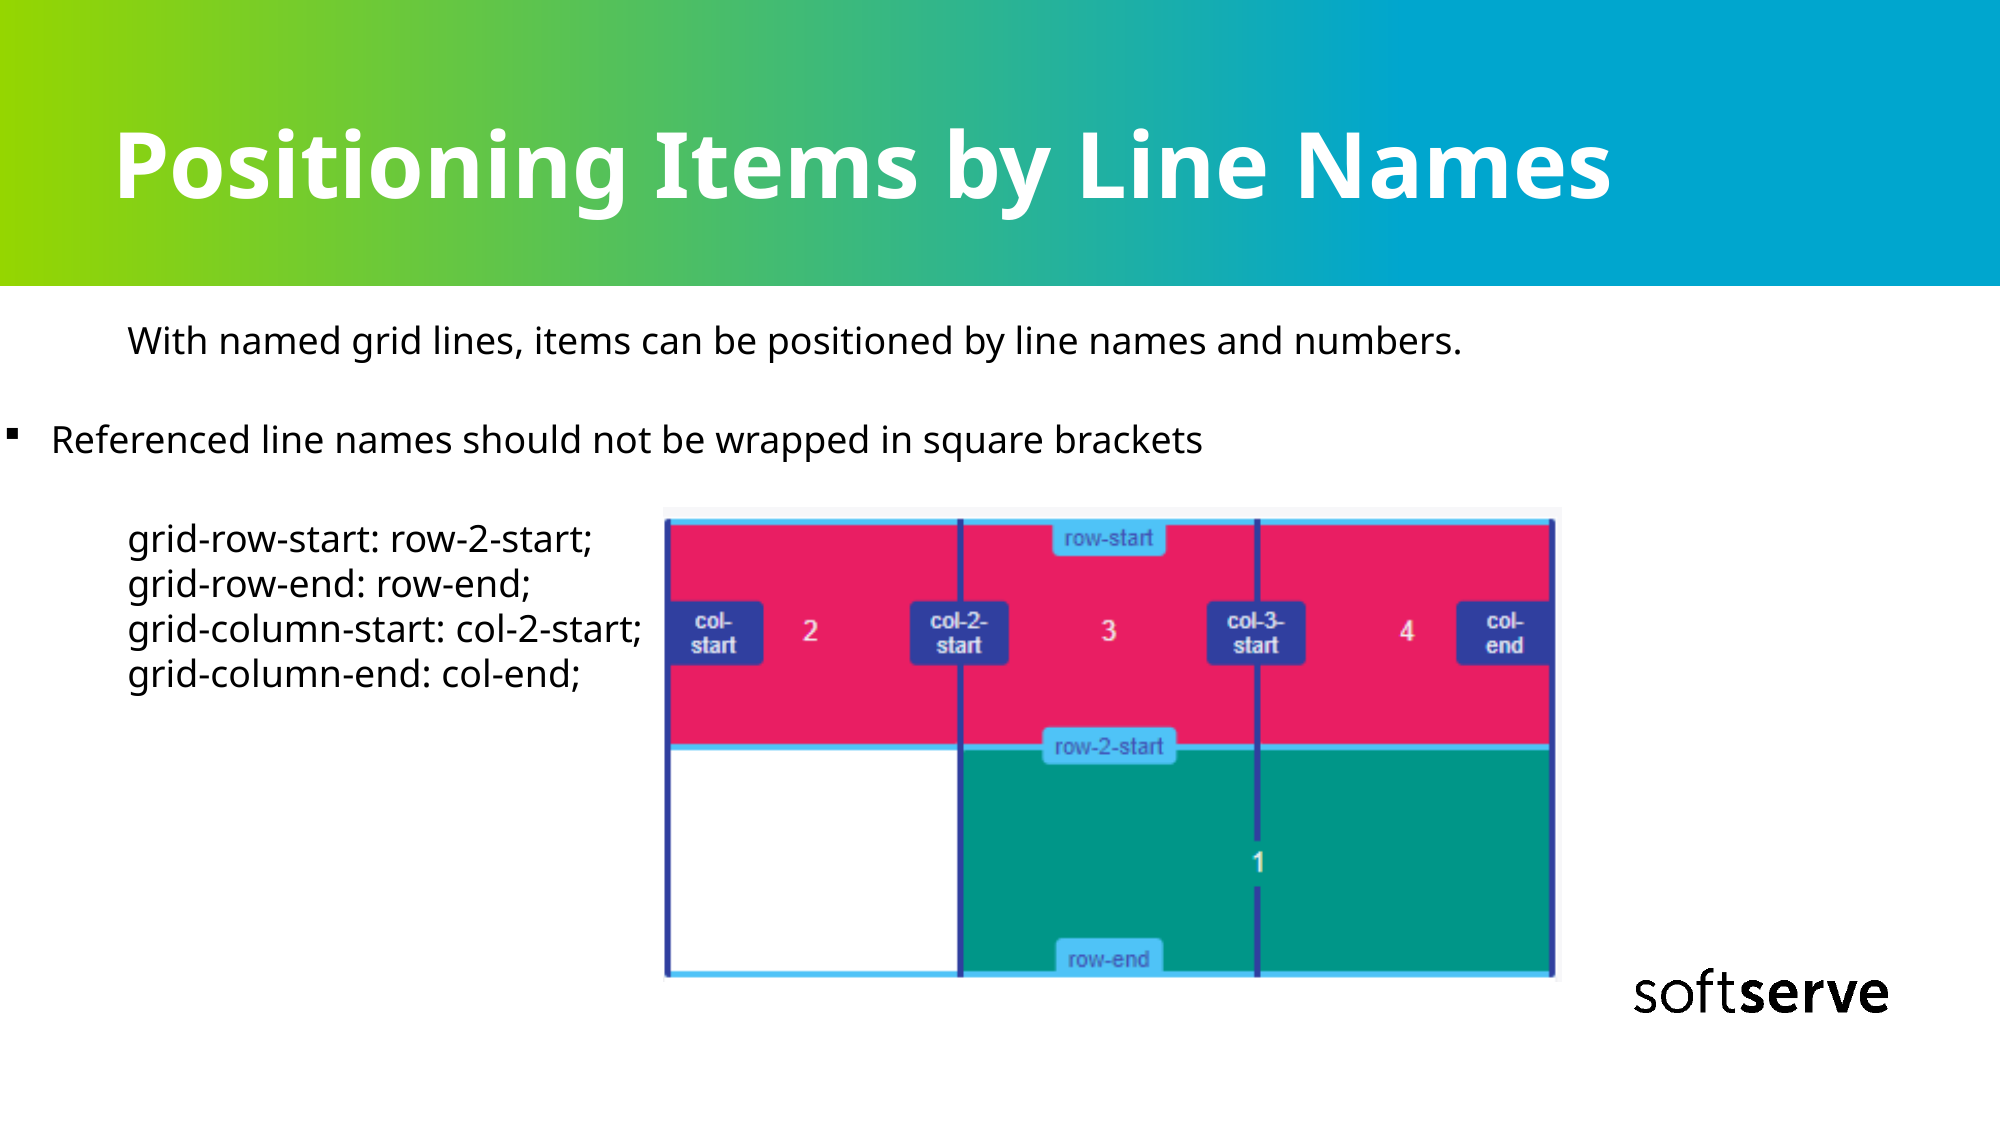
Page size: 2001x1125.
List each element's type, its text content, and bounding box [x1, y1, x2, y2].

title Positioning Items by Line Names [112, 112, 1888, 225]
picture [663, 507, 1562, 982]
text_box Referenced line names should not be wrapped in square brackets. [0, 408, 1229, 469]
text_box grid-row-start: row-2-start; grid-row-end: row-end; grid-column-start: col-2-start; grid-column-end: col-end; [112, 507, 663, 703]
text_box With named grid lines, items can be positioned by line names and numbers. [112, 310, 1782, 370]
picture [1634, 968, 1888, 1013]
